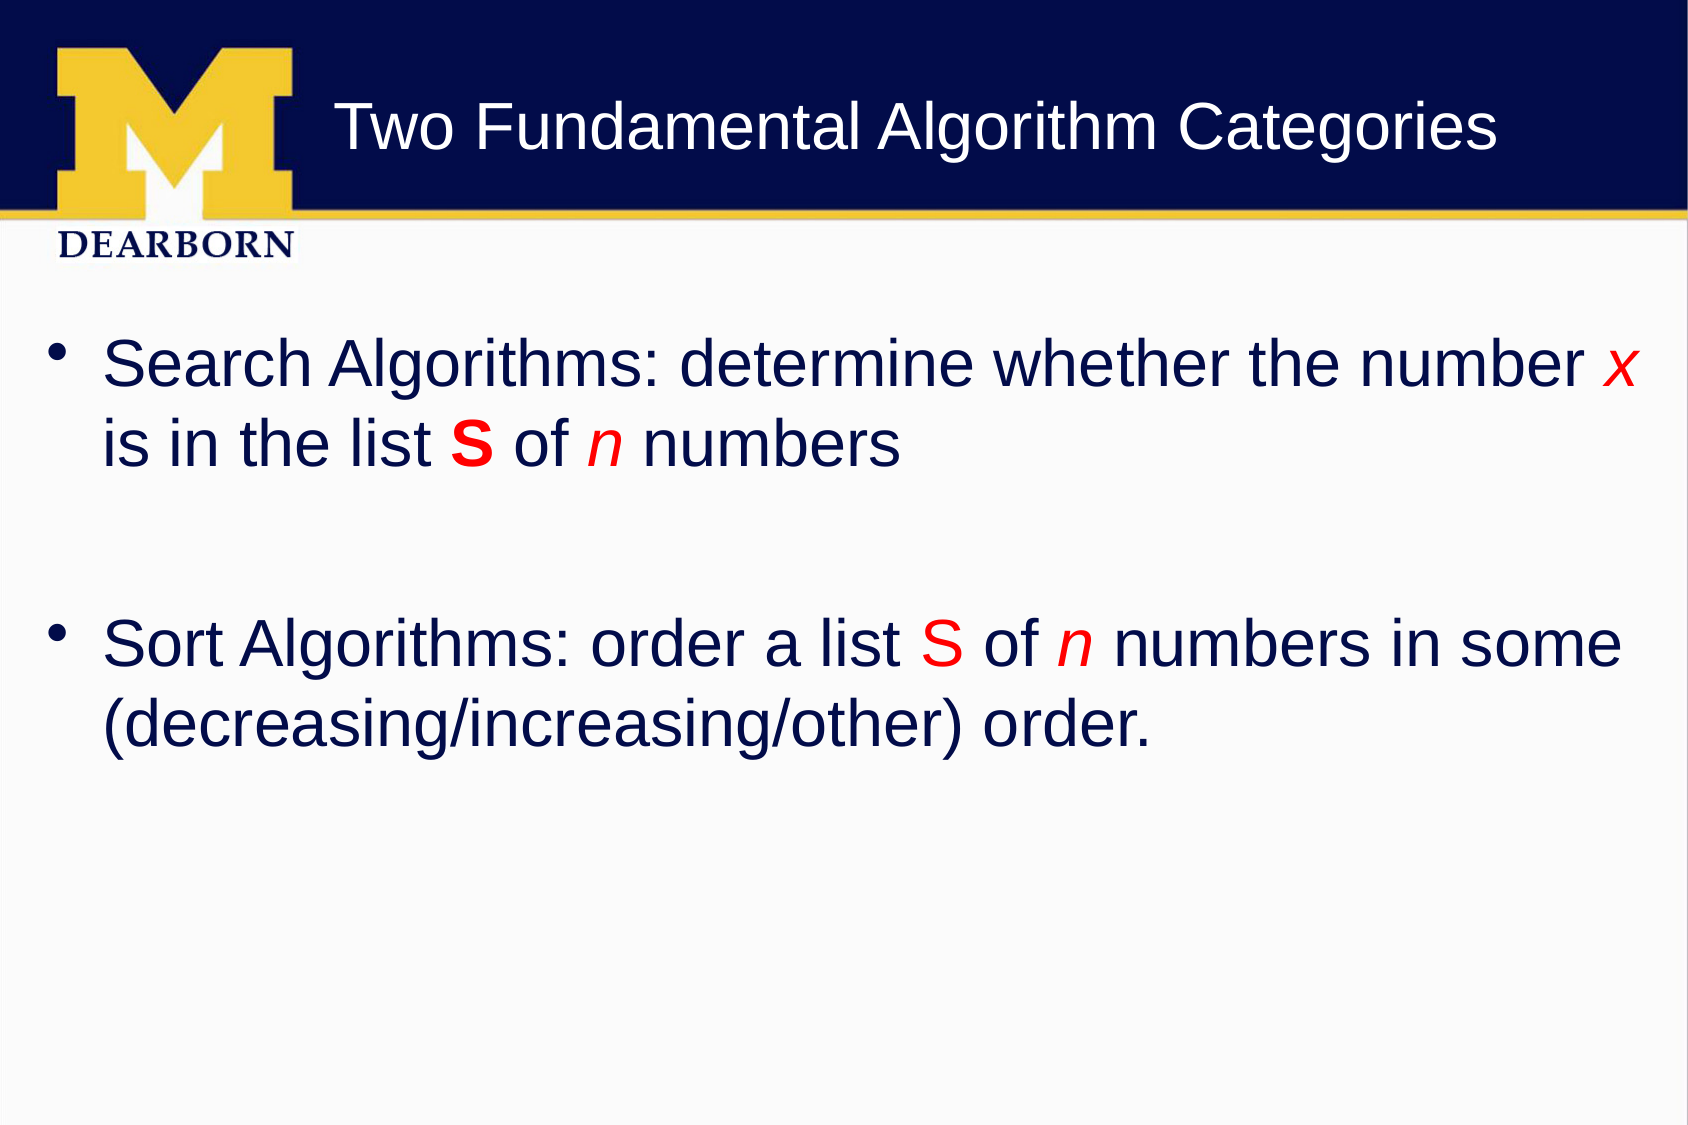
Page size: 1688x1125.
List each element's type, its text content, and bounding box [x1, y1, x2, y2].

picture [0, 0, 1688, 1125]
title Two Fundamental Algorithm Categories [318, 75, 1669, 166]
text_box Search Algorithms: determine whether the number x is in the list S of n numbers Sort Algorithms: order a list S of n numbers in some (decreasing/increasing/other) order. [31, 312, 1669, 1027]
